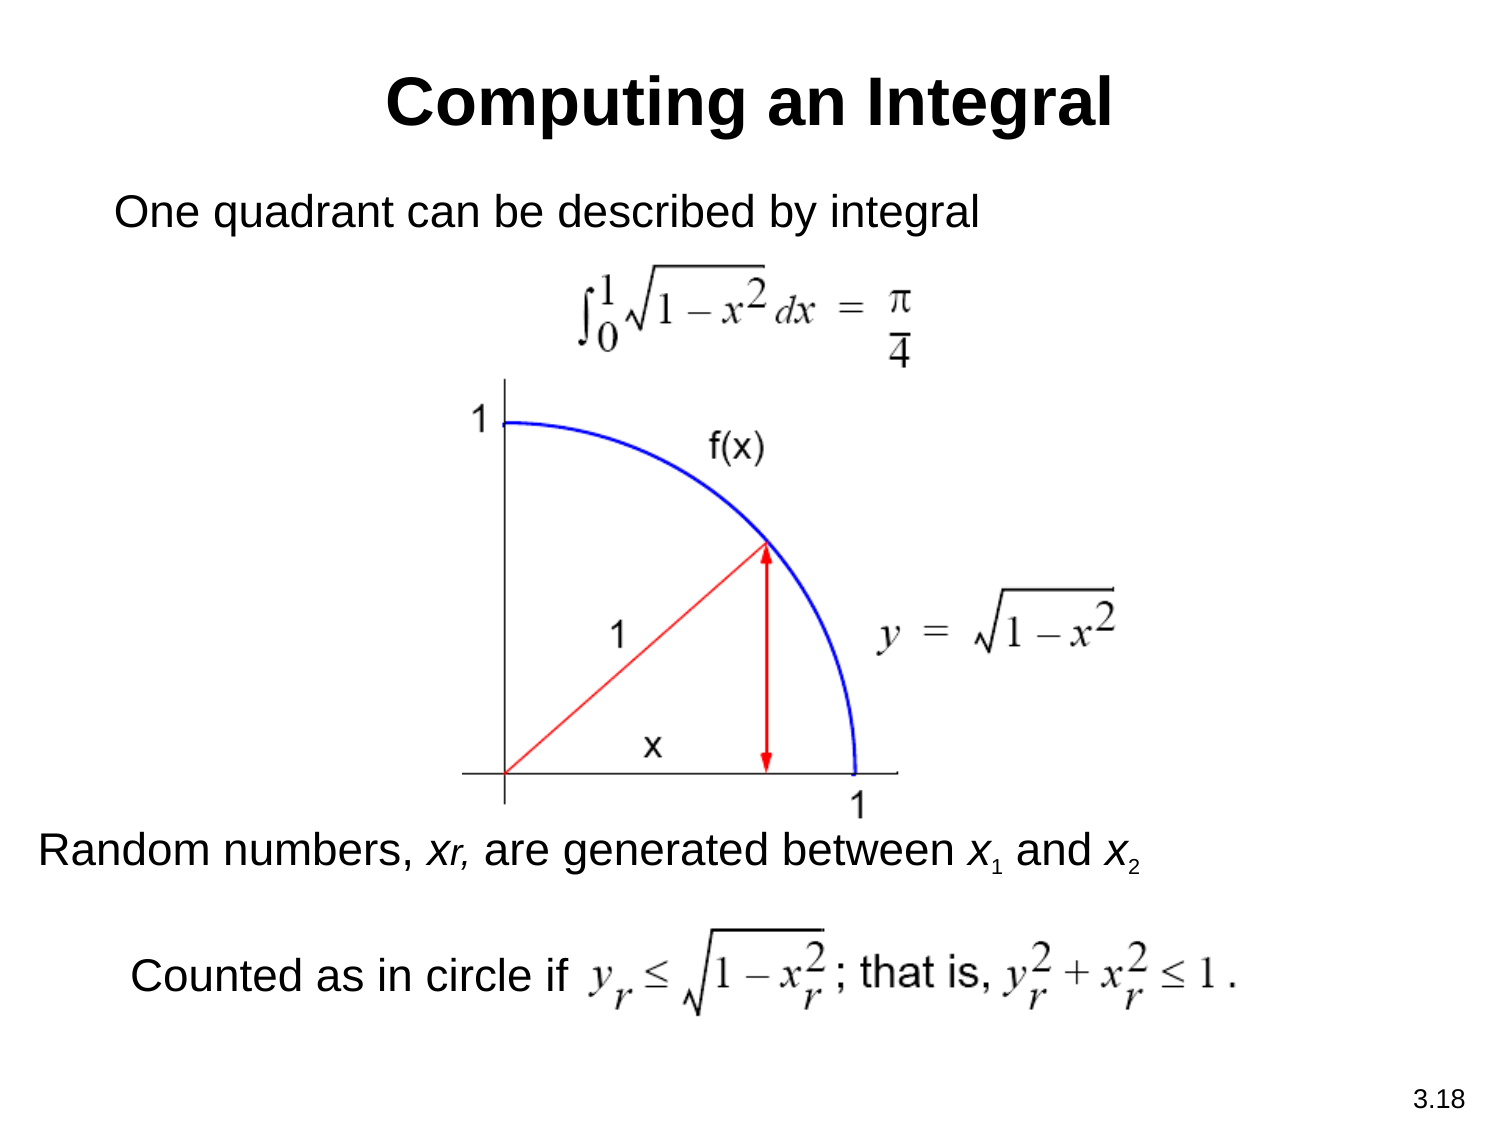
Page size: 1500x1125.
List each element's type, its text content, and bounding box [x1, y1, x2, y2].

text_box Computing an Integral [372, 50, 1129, 147]
text_box 3.18 [1399, 1074, 1500, 1122]
picture [462, 262, 1119, 829]
text_box Random numbers, xr, are generated between x1 and x2 [24, 812, 1438, 886]
text_box One quadrant can be described by integral [100, 175, 995, 244]
text_box Counted as in circle if [116, 938, 582, 1008]
picture [587, 924, 1243, 1021]
